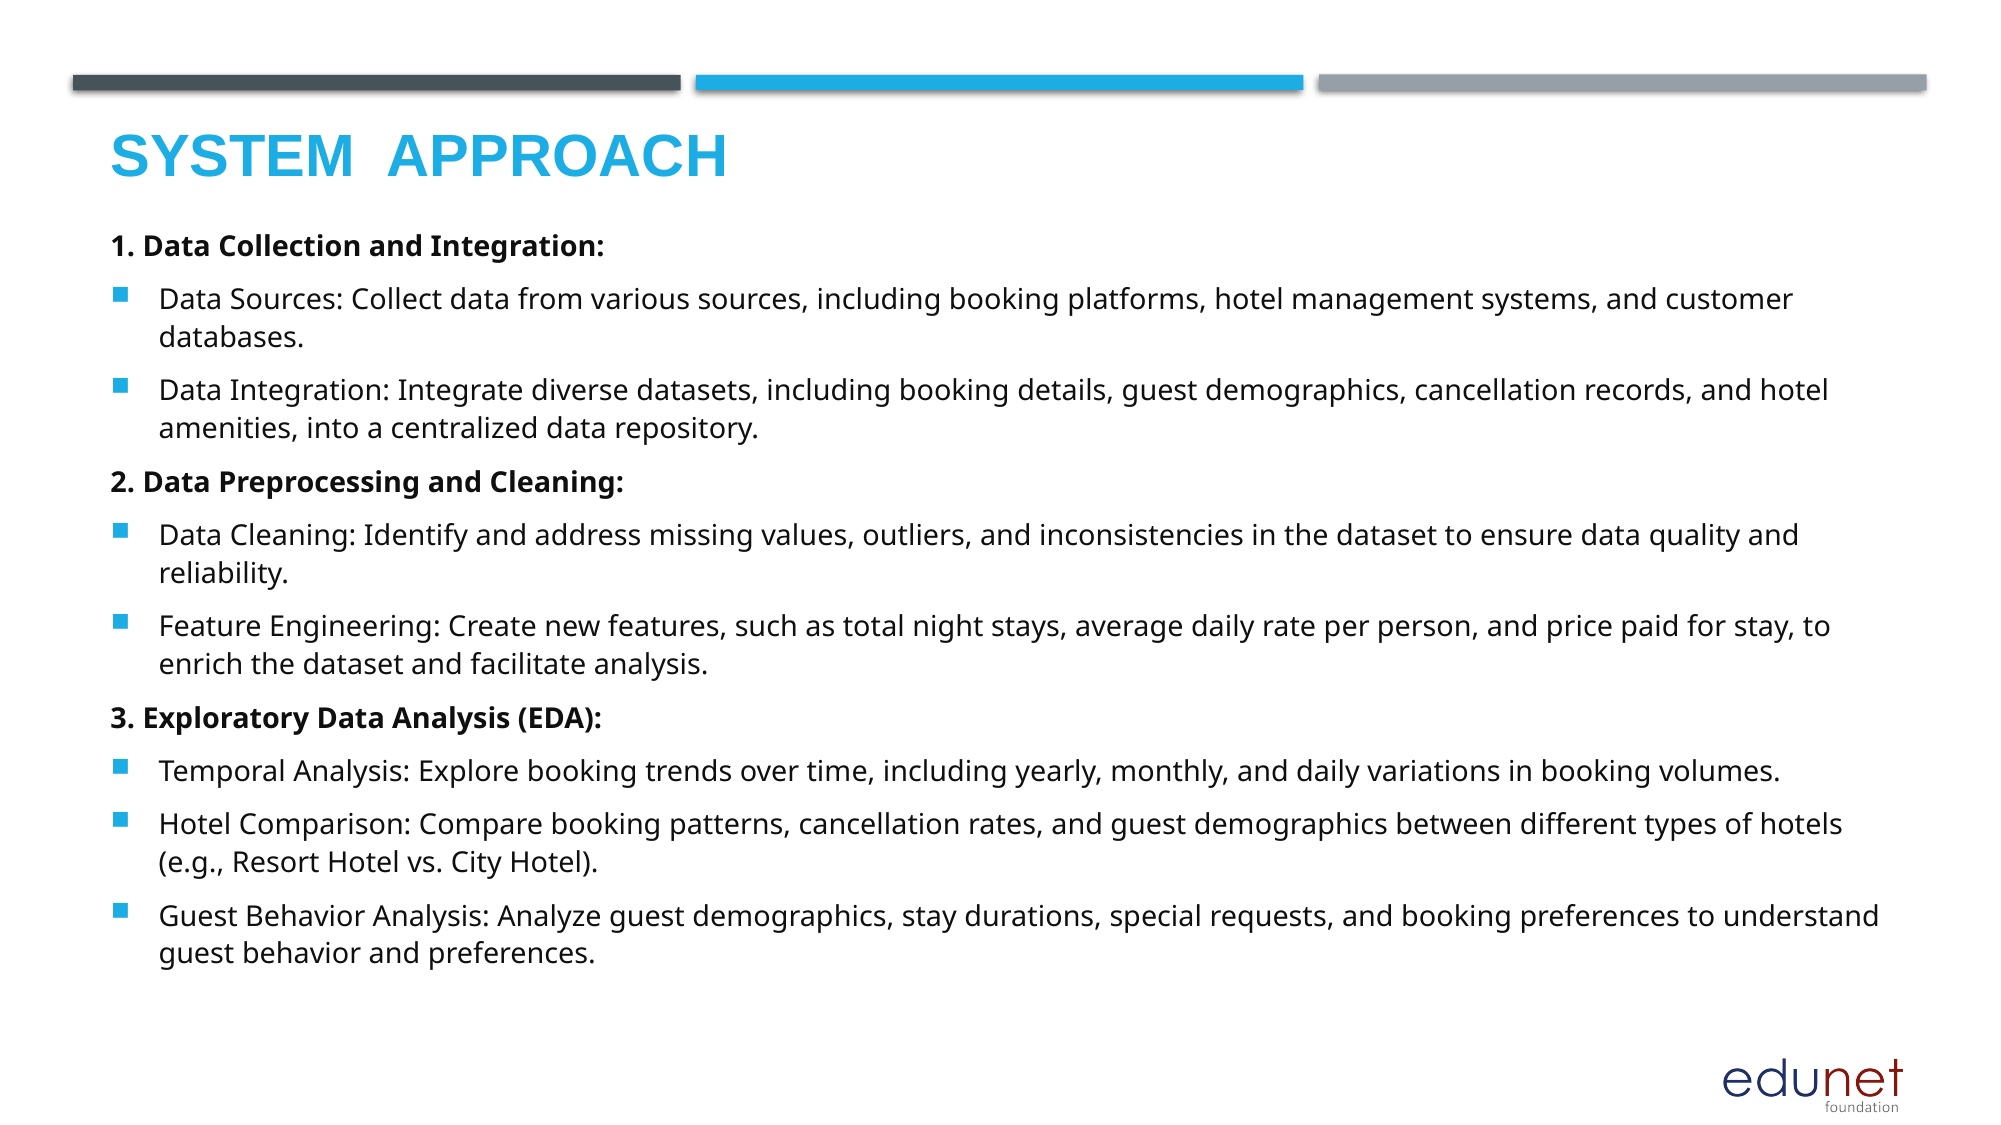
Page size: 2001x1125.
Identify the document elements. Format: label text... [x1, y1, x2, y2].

picture [1719, 1056, 1905, 1116]
title System Approach [95, 108, 1905, 196]
list 1. Data Collection and Integration: Data Sources: Collect data from various sources, including booking platforms, hotel management systems, and customer databases. Data Integration: Integrate diverse datasets, including booking details, guest demographics, cancellation records, and hotel amenities, into a centralized data repository. 2. Data Preprocessing and Cleaning: Data Cleaning: Identify and address missing values, outliers, and inconsistencies in the dataset to ensure data quality and reliability. Feature Engineering: Create new features, such as total night stays, average daily rate per person, and price paid for stay, to enrich the dataset and facilitate analysis. 3. Exploratory Data Analysis (EDA): Temporal Analysis: Explore booking trends over time, including yearly, monthly, and daily variations in booking volumes. Hotel Comparison: Compare booking patterns, cancellation rates, and guest demographics between different types of hotels (e.g., Resort Hotel vs. City Hotel). Guest Behavior Analysis: Analyze guest demographics, stay durations, special requests, and booking preferences to understand guest behavior and preferences. [95, 213, 1905, 981]
